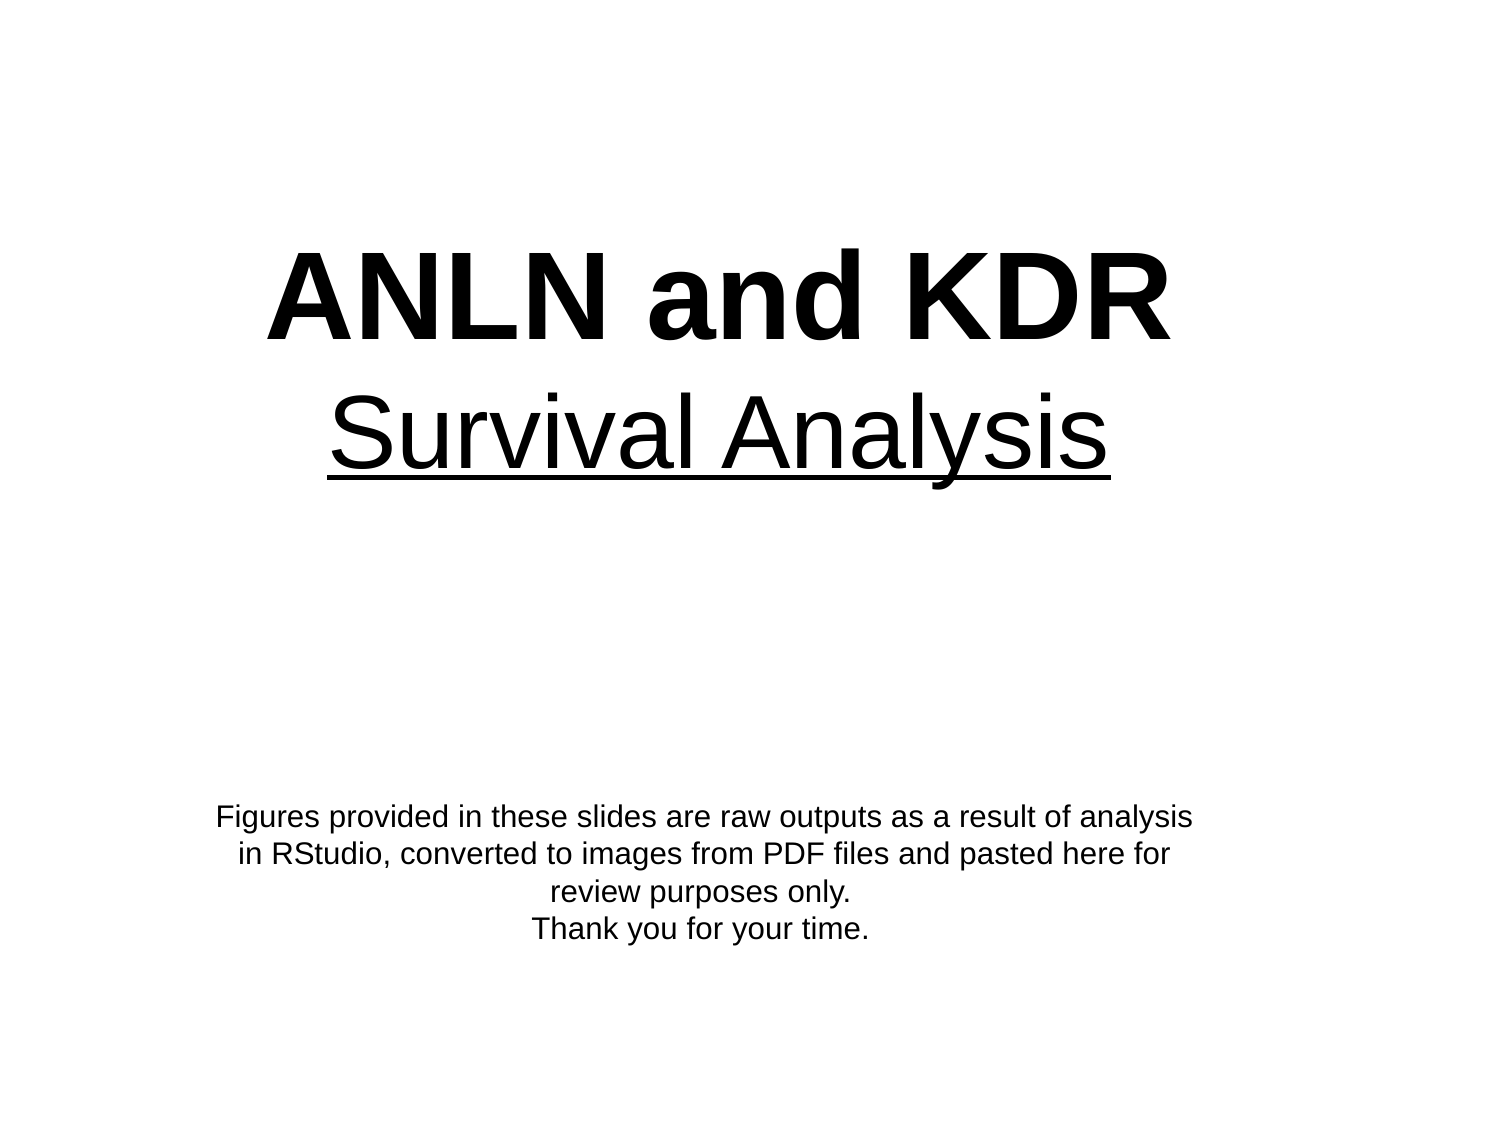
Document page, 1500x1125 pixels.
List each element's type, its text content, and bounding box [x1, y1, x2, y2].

text_box ANLN and KDR Survival Analysis [207, 207, 1231, 498]
text_box Figures provided in these slides are raw outputs as a result of analysis in RStudio, converted to images from PDF files and pasted here for review purposes only. Thank you for your time. [193, 788, 1217, 954]
